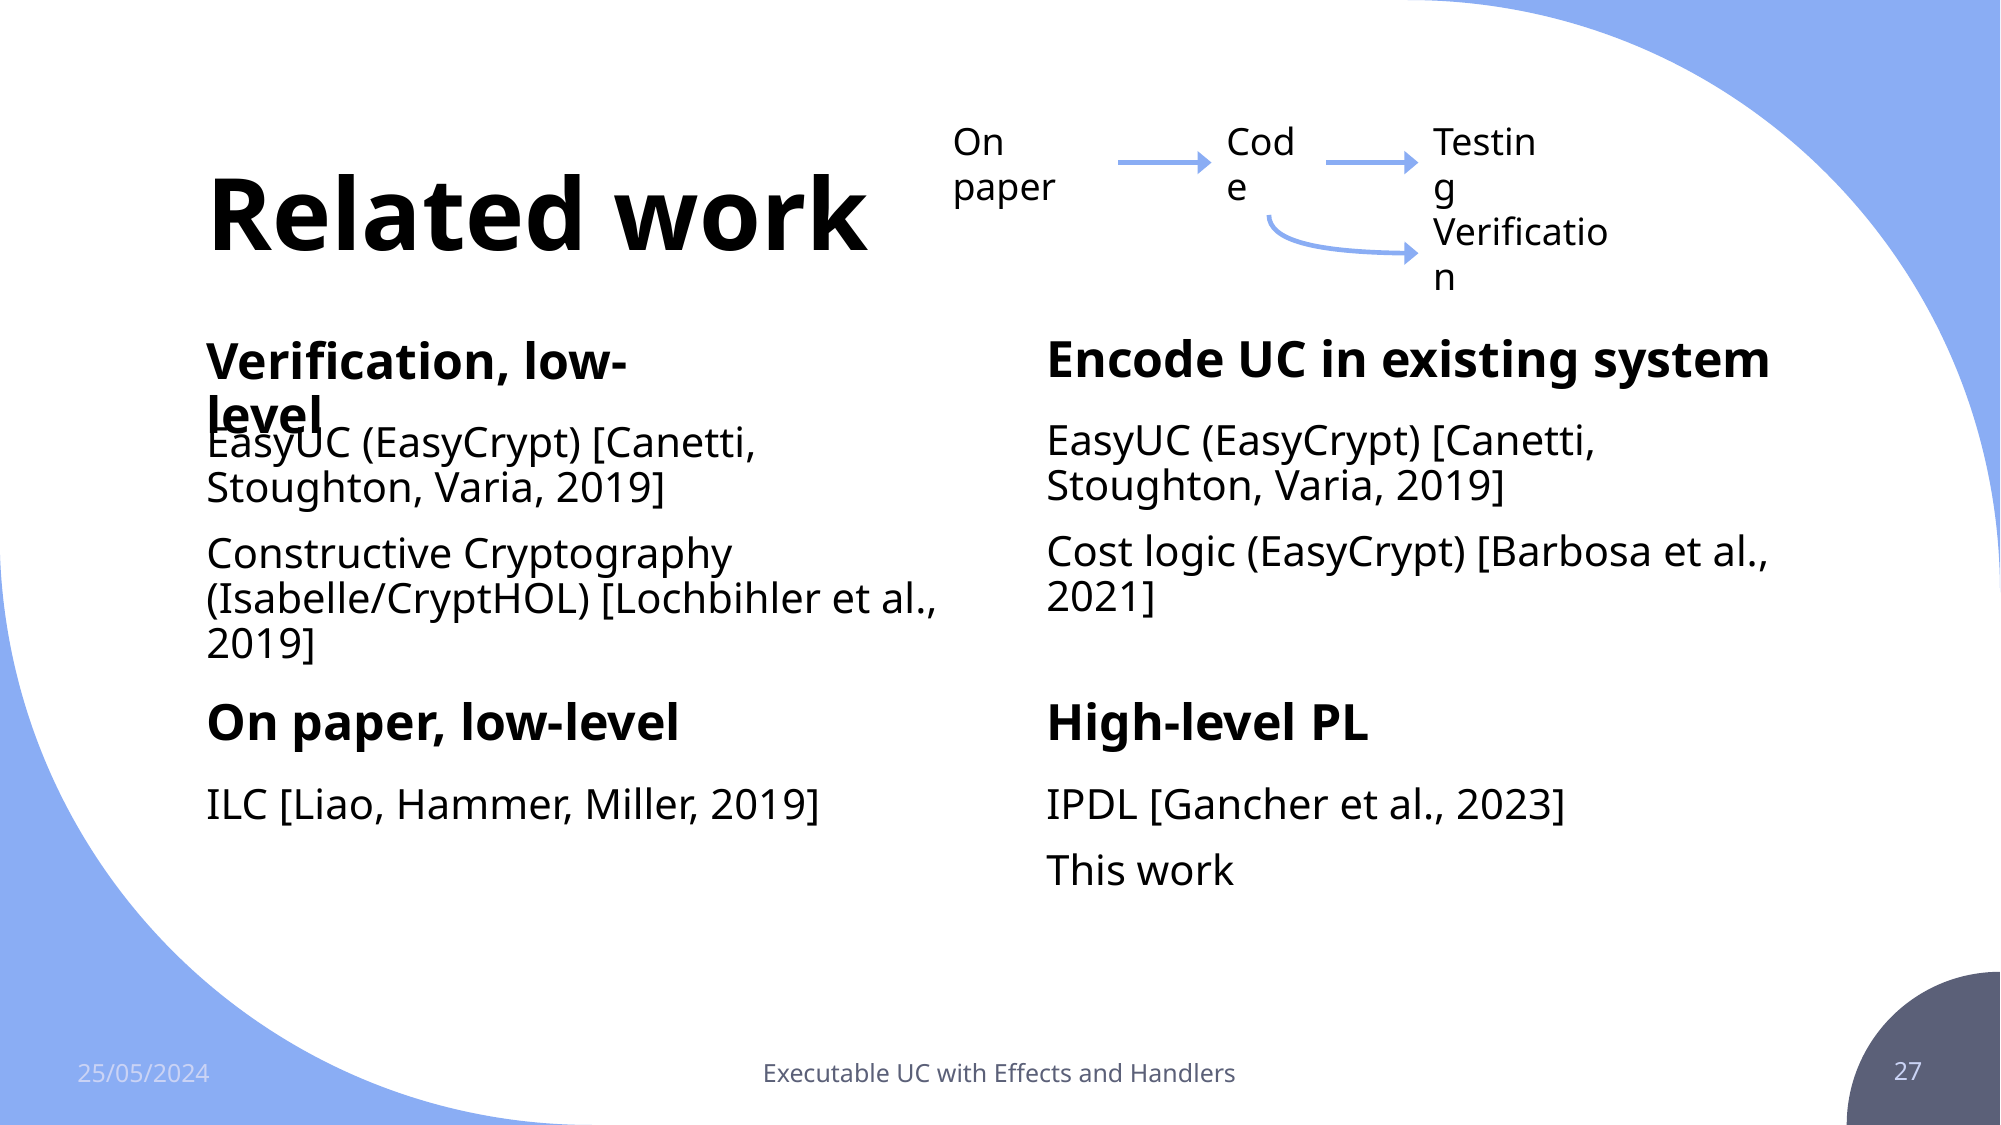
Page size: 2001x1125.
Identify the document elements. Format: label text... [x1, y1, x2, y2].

footer Executable UC with Effects and Handlers [662, 1042, 1338, 1103]
text_box IPDL [Gancher et al., 2023] This work [1031, 775, 1809, 940]
list ILC [Liao, Hammer, Miller, 2019] [191, 775, 969, 941]
list Verification, low-level [191, 328, 720, 415]
text_box High-level PL [1031, 690, 1796, 776]
list EasyUC (EasyCrypt) [Canetti, Stoughton, Varia, 2019] Cost logic (EasyCrypt) [Barbosa et al., 2021] [1031, 413, 1809, 674]
list On paper, low-level [191, 690, 713, 776]
list EasyUC (EasyCrypt) [Canetti, Stoughton, Varia, 2019] Constructive Cryptography (Isabelle/CryptHOL) [Lochbihler et al., 2019] [191, 414, 969, 674]
title Related work [191, 62, 1796, 280]
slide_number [62, 1042, 353, 1103]
slide_number 27 [1665, 1042, 1938, 1103]
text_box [937, 110, 1640, 262]
list Encode UC in existing system [1031, 326, 1809, 413]
